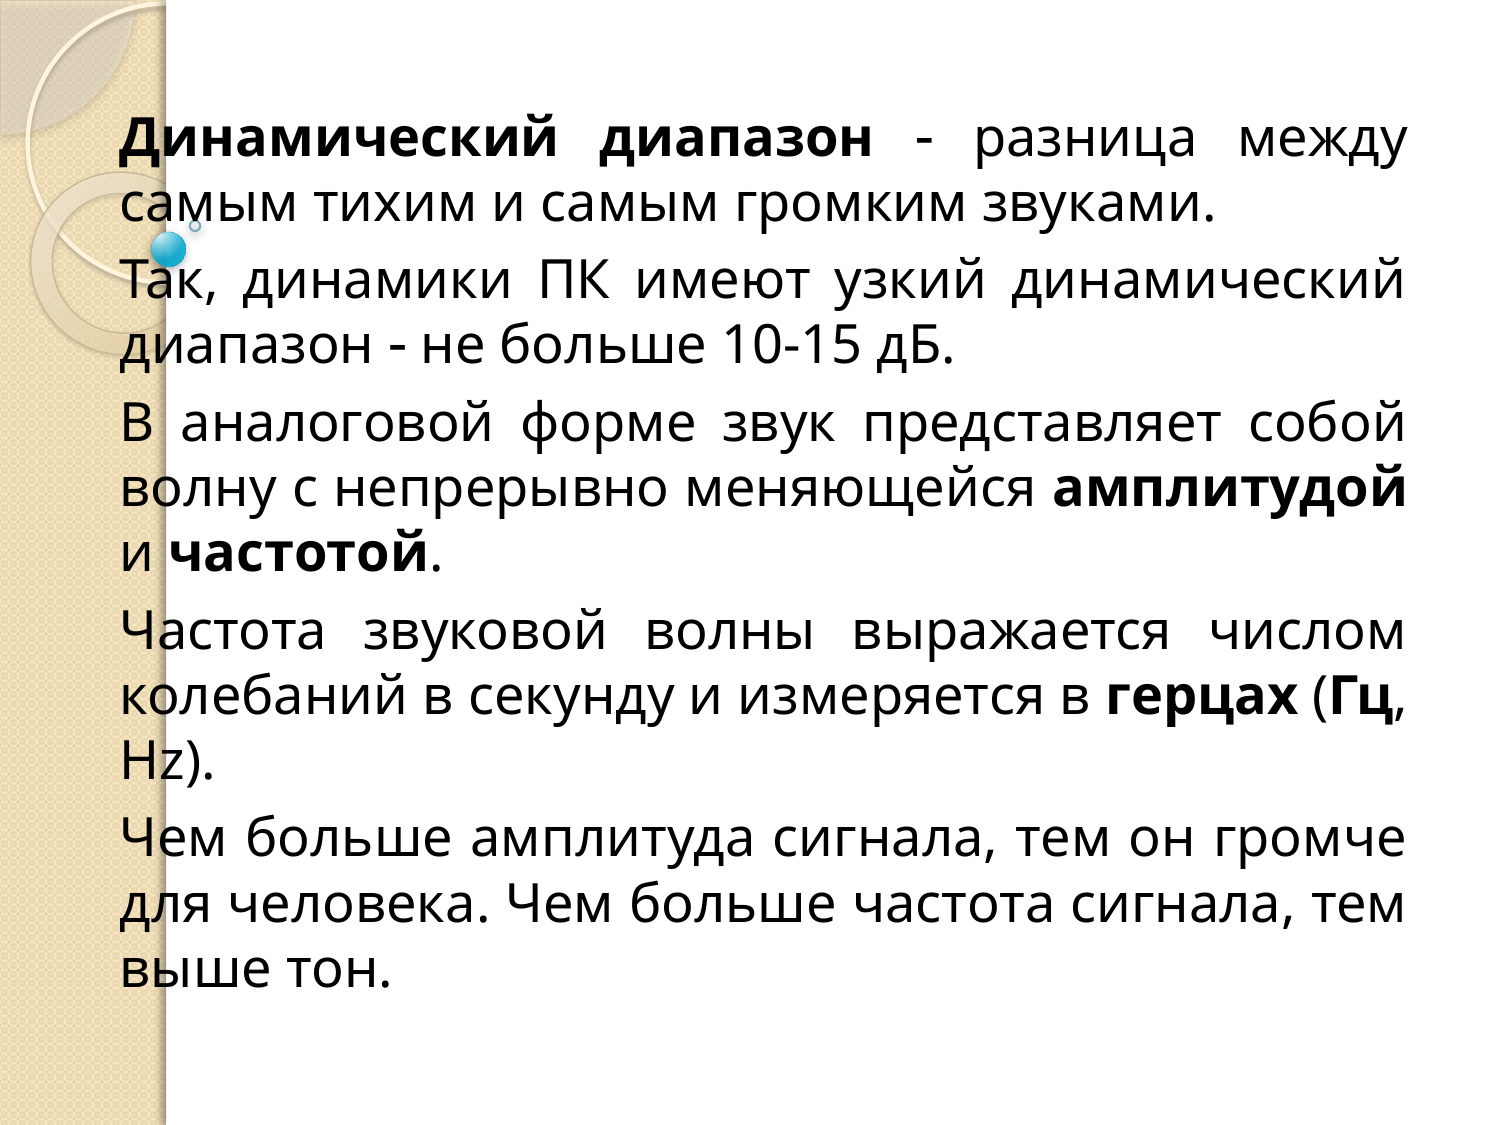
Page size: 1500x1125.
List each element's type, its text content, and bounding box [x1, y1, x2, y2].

subtitle Динамический диапазон  разница между самым тихим и самым громким звуками. Так, динамики ПК имеют узкий динамический диапазон  не больше 10-15 дБ. В аналоговой форме звук представляет собой волну с непрерывно меняющейся амплитудой и частотой. Частота звуковой волны выражается числом колебаний в секунду и измеряется в герцах (Гц, Hz). Чем больше амплитуда сигнала, тем он громче для человека. Чем больше частота сигнала, тем выше тон. [100, 101, 1424, 1035]
